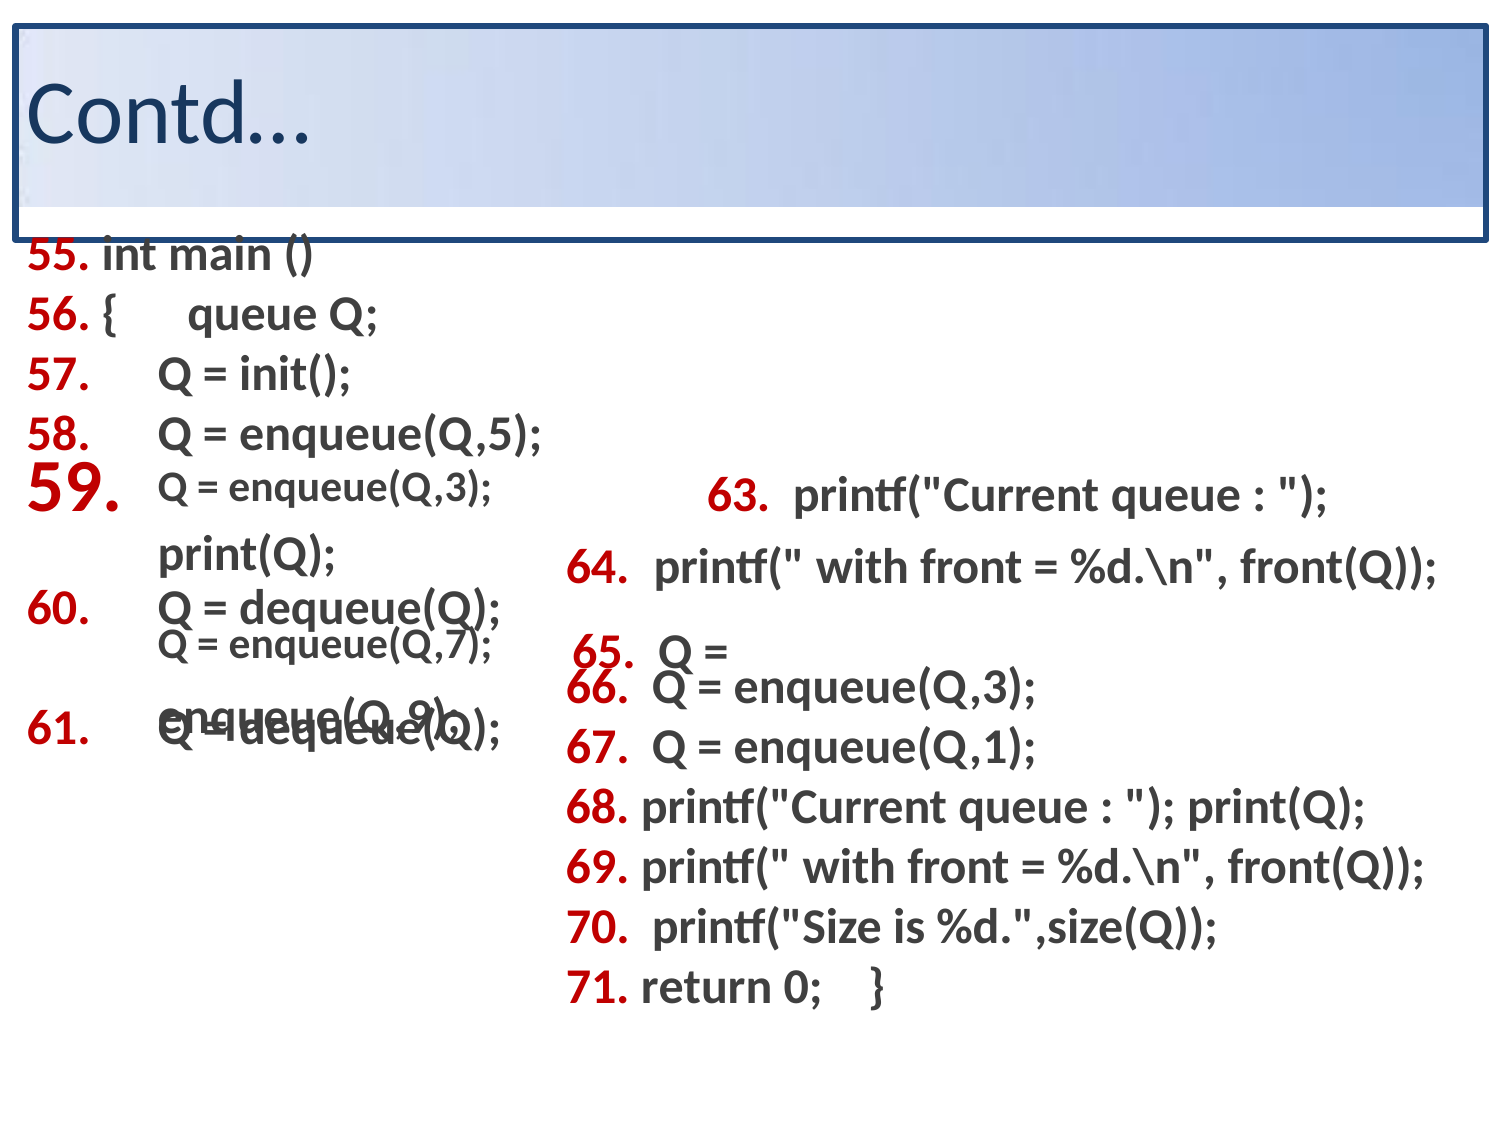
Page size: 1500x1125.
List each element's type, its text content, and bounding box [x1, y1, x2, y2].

text_box 71. return 0; } [563, 951, 886, 1014]
text_box Q = enqueue(Q,7); 65. Q = enqueue(Q,9); [151, 591, 1043, 744]
title Contd… [15, 26, 1487, 240]
text_box Q = enqueue(Q,3); Q = enqueue(Q,1); printf("Current queue : "); print(Q); printf(" with front = %d.\n", front(Q)); printf("Size is %d.",size(Q)); [563, 651, 1434, 954]
text_box 55. int main () [24, 218, 318, 278]
text_box 64. printf(" with front = %d.\n", front(Q)); [563, 531, 1446, 594]
text_box { queue Q; Q = init(); Q = enqueue(Q,5); Q = enqueue(Q,3); 63. printf("Current queue : "); print(Q); Q = dequeue(Q); Q = dequeue(Q); [16, 278, 1397, 755]
